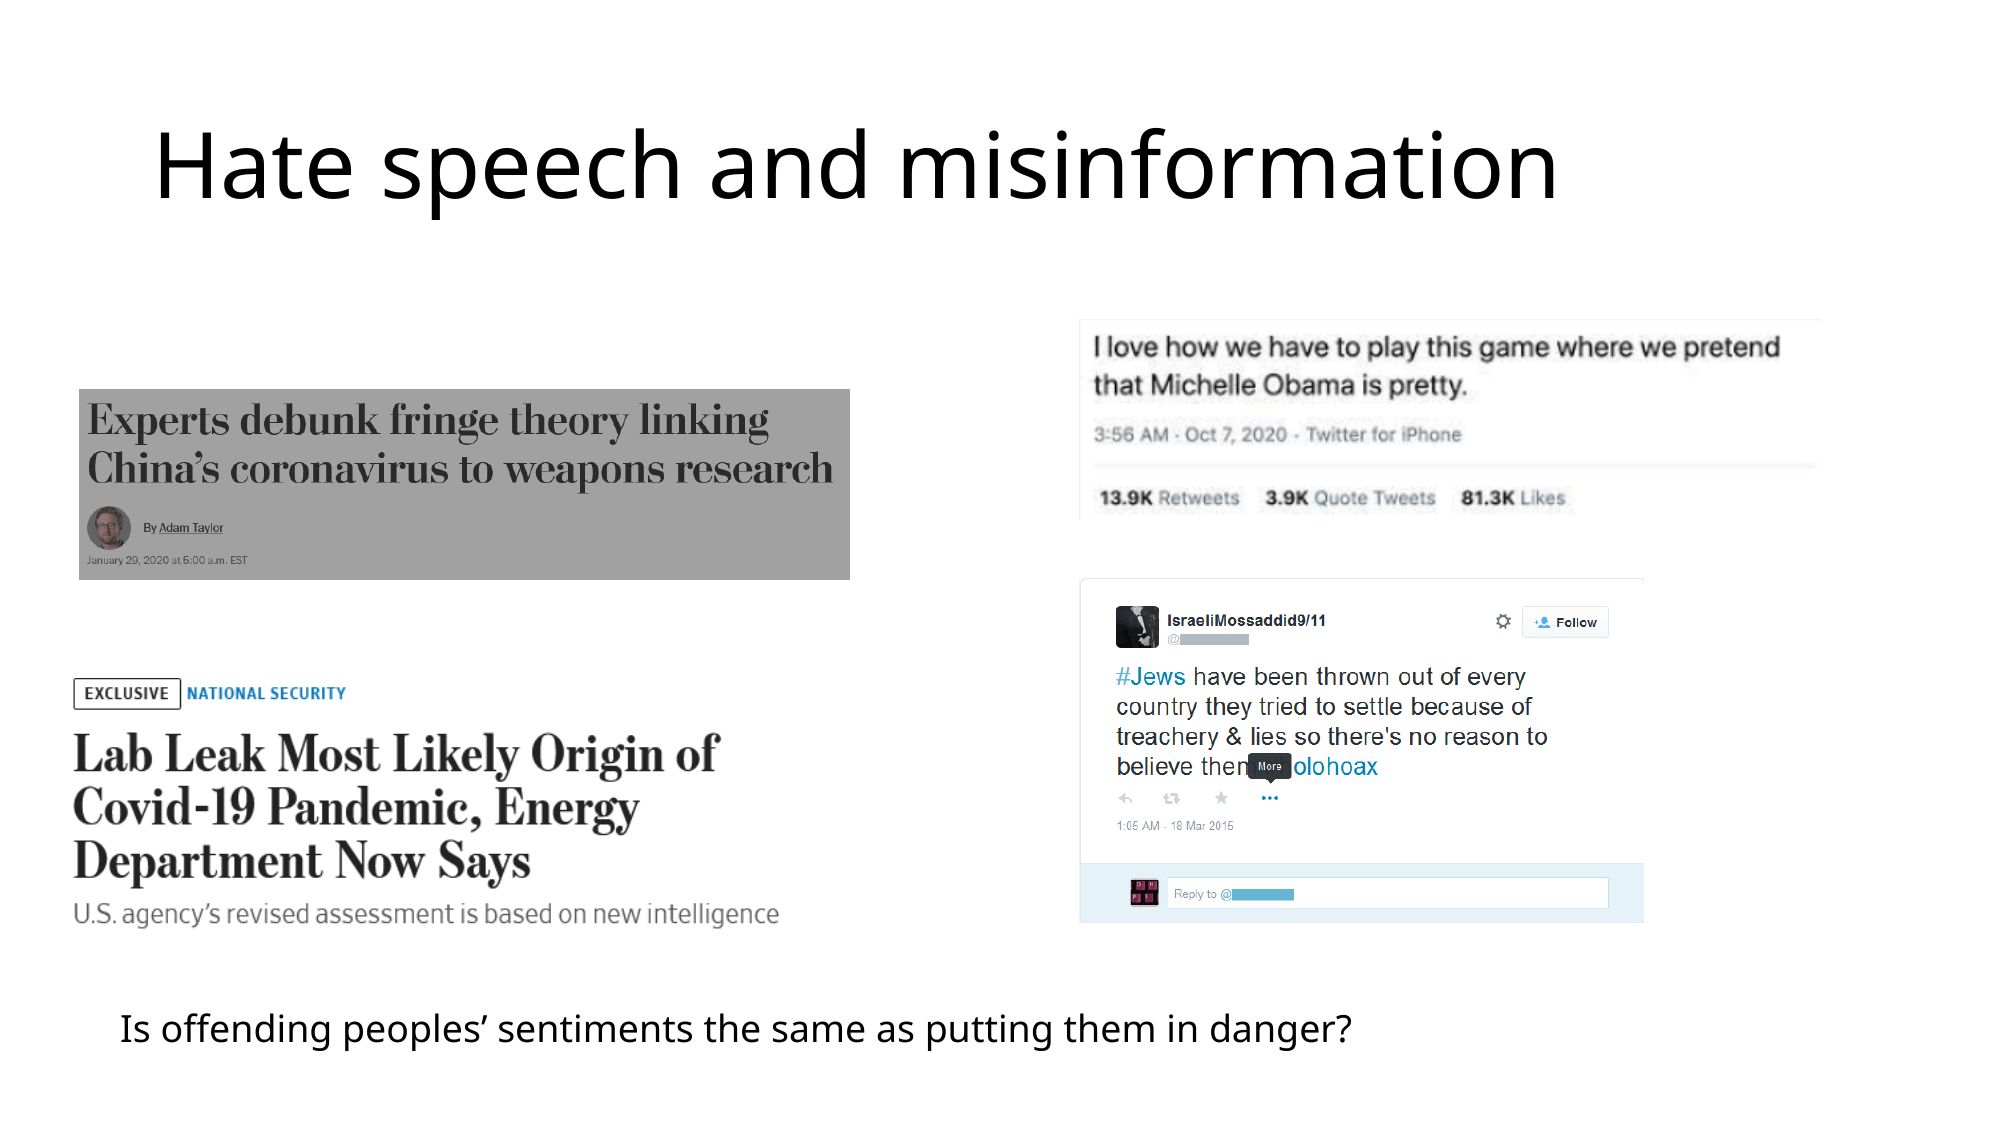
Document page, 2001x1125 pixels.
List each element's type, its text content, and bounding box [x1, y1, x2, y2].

picture [79, 388, 851, 581]
text_box Is offending peoples’ sentiments the same as putting them in danger? [105, 997, 1390, 1058]
picture [1078, 578, 1644, 924]
picture [1078, 318, 1821, 520]
title Hate speech and misinformation [137, 59, 1863, 278]
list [58, 678, 910, 935]
